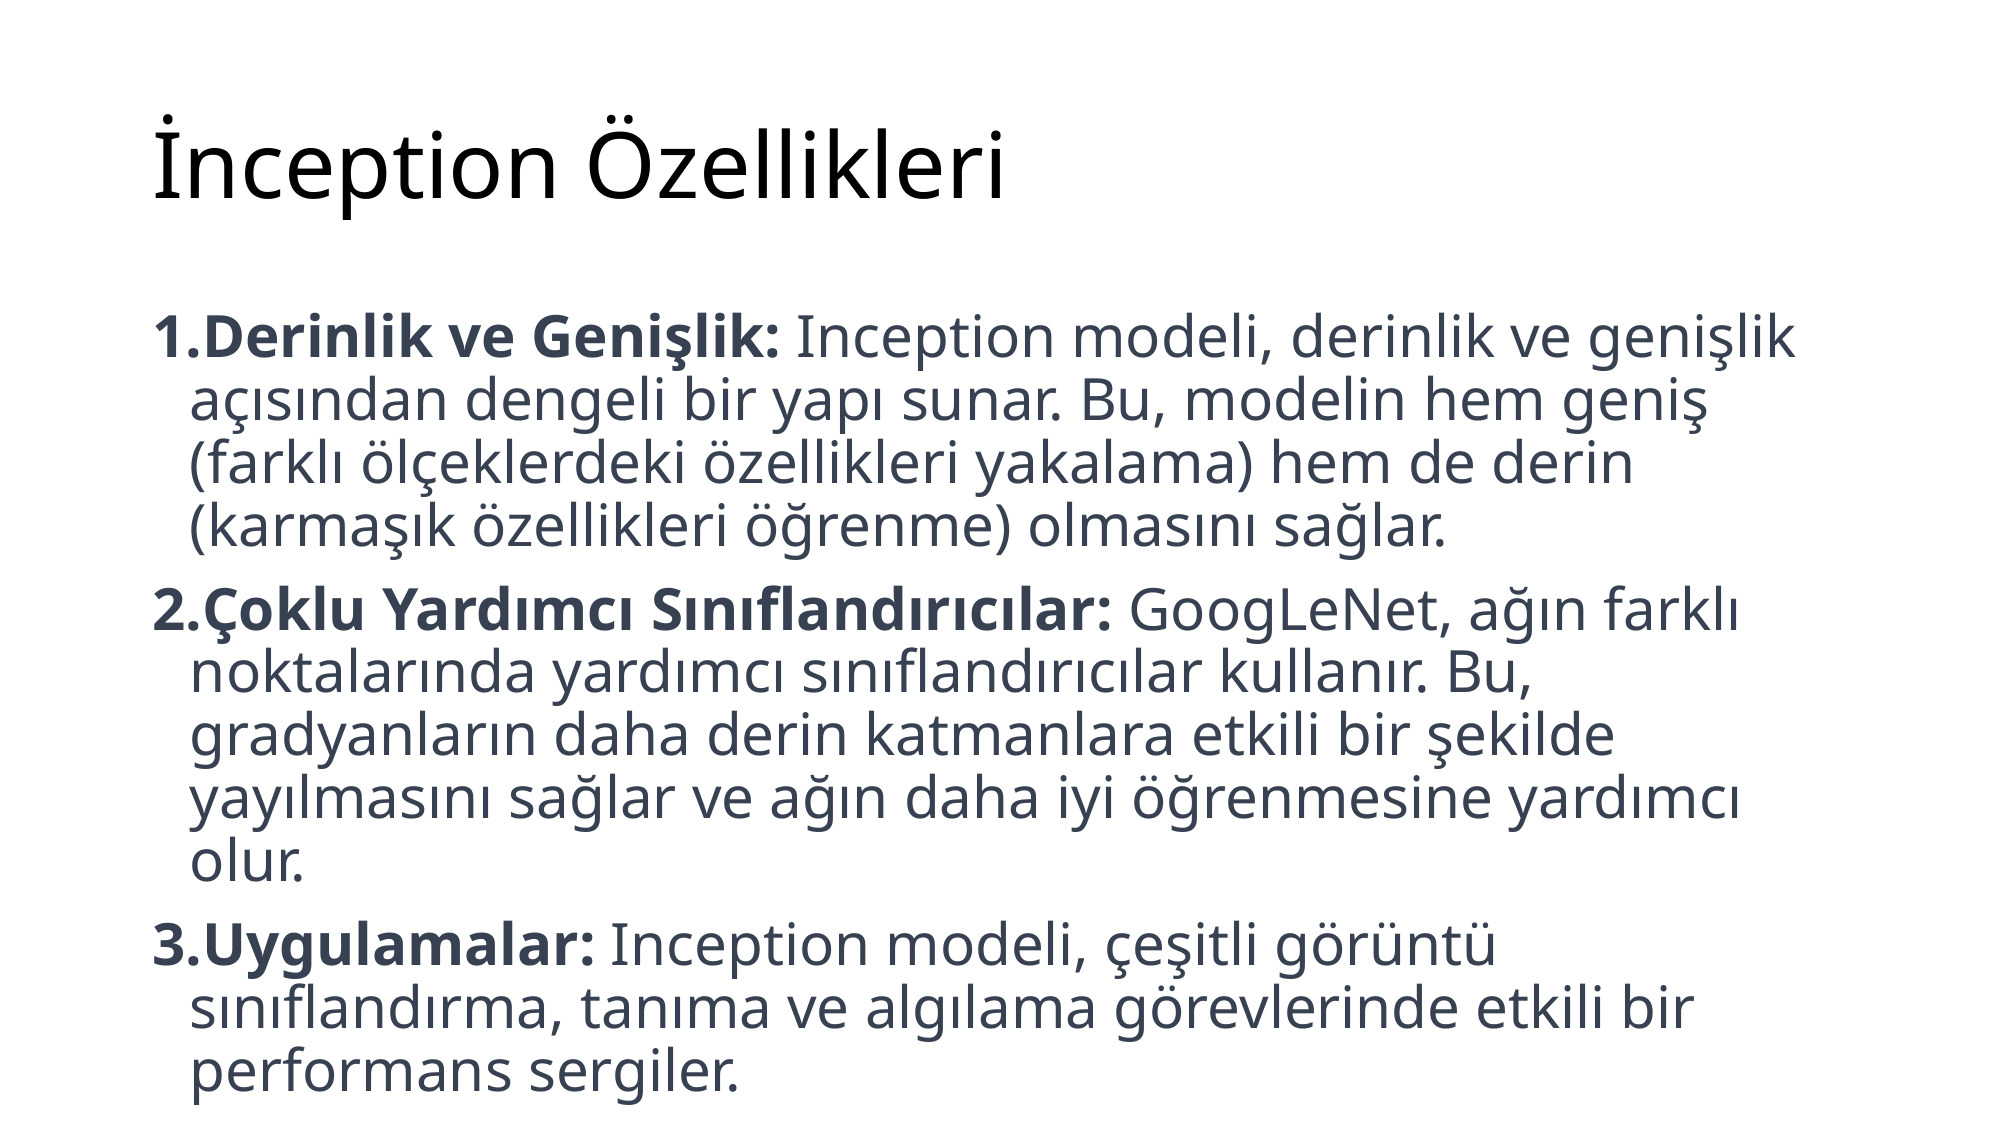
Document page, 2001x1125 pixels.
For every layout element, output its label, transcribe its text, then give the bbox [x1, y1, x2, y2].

list Derinlik ve Genişlik: Inception modeli, derinlik ve genişlik açısından dengeli bir yapı sunar. Bu, modelin hem geniş (farklı ölçeklerdeki özellikleri yakalama) hem de derin (karmaşık özellikleri öğrenme) olmasını sağlar. Çoklu Yardımcı Sınıflandırıcılar: GoogLeNet, ağın farklı noktalarında yardımcı sınıflandırıcılar kullanır. Bu, gradyanların daha derin katmanlara etkili bir şekilde yayılmasını sağlar ve ağın daha iyi öğrenmesine yardımcı olur. Uygulamalar: Inception modeli, çeşitli görüntü sınıflandırma, tanıma ve algılama görevlerinde etkili bir performans sergiler. [137, 299, 1863, 1014]
title İnception Özellikleri [137, 59, 1863, 278]
